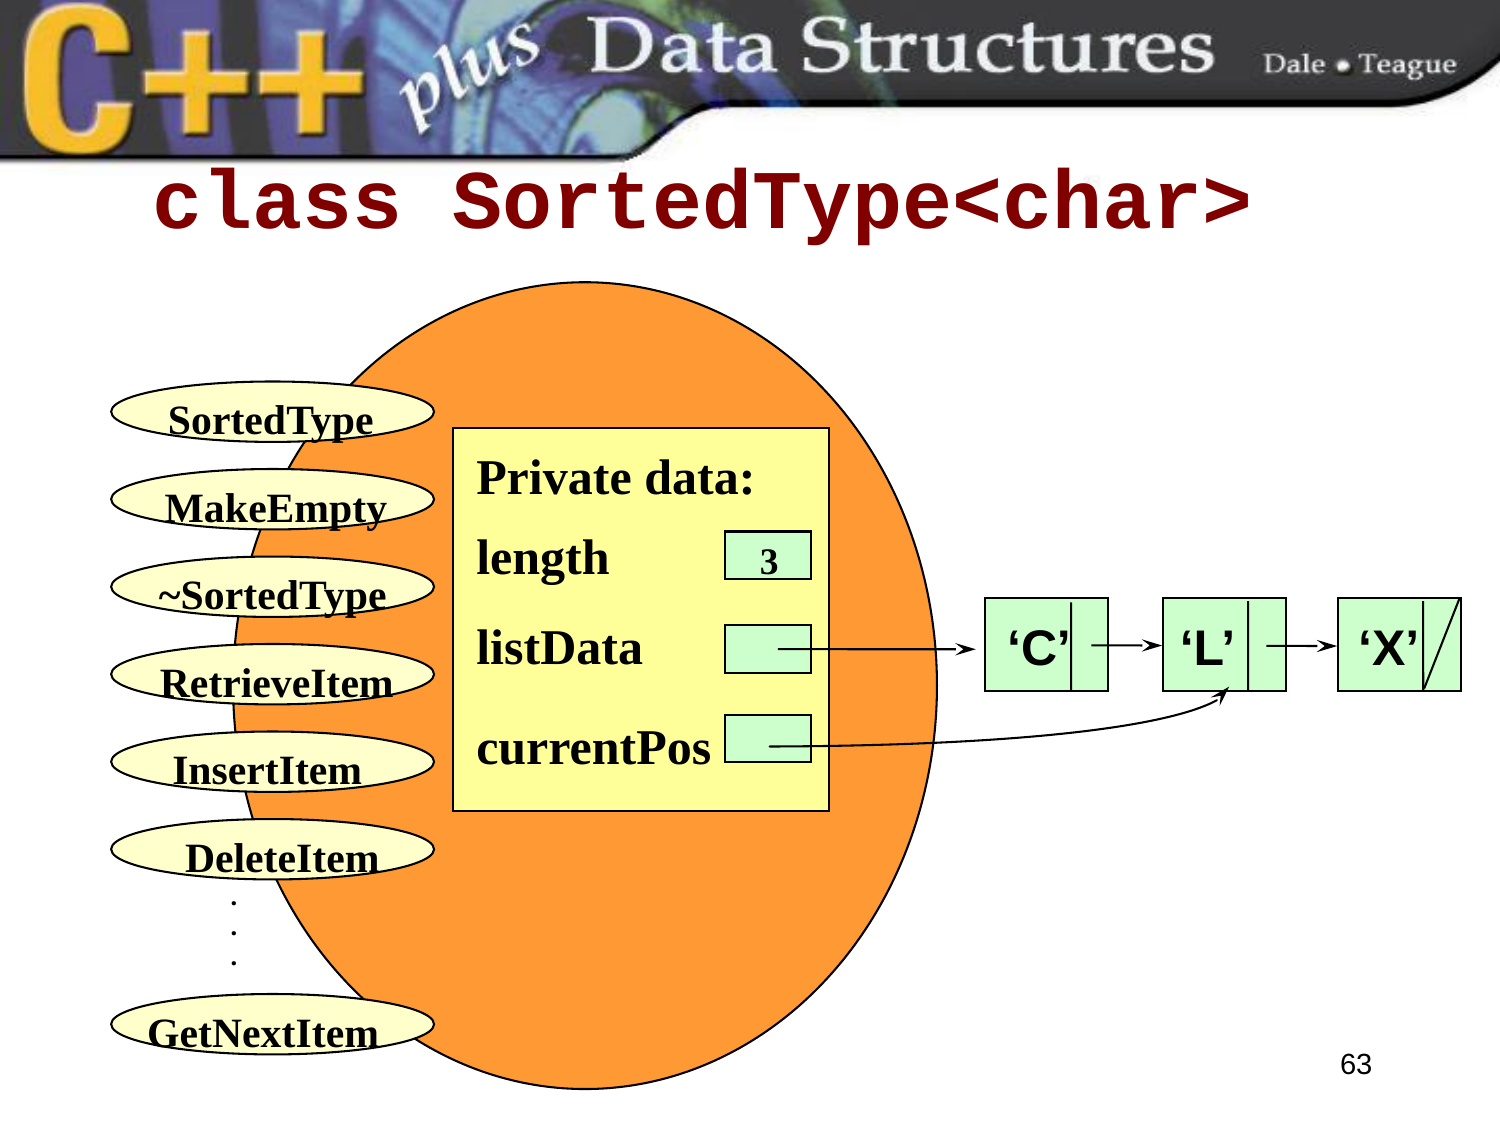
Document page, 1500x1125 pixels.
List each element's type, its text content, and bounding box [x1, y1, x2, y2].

text_box [202, 643, 344, 647]
text_box DeleteItem . . . [169, 822, 395, 997]
text_box [111, 479, 149, 519]
text_box MakeEmpty [149, 472, 403, 538]
text_box Private data: length 3 listData currentPos [461, 436, 794, 832]
text_box [111, 740, 157, 783]
title [11, 36, 1483, 199]
text_box RetrieveItem [144, 647, 410, 713]
text_box [111, 1009, 132, 1040]
text_box [197, 556, 348, 560]
text_box ~SortedType [143, 560, 413, 626]
text_box [390, 390, 435, 433]
text_box [197, 731, 349, 735]
text_box [111, 655, 144, 693]
text_box [410, 658, 435, 691]
text_box [794, 747, 811, 763]
text_box [111, 391, 152, 432]
text_box [196, 381, 349, 385]
text_box [794, 625, 811, 649]
text_box SortedType [152, 385, 390, 451]
text_box [233, 282, 936, 1090]
slide_number 63 [1287, 1024, 1388, 1101]
text_box [111, 568, 143, 605]
text_box [955, 643, 976, 656]
picture [0, 0, 1500, 1125]
text_box [378, 738, 435, 785]
text_box GetNextItem [132, 997, 395, 1063]
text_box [984, 598, 1462, 692]
text_box [830, 650, 937, 686]
text_box InsertItem [157, 735, 378, 801]
text_box [395, 1004, 435, 1044]
text_box [452, 428, 830, 812]
text_box [403, 481, 435, 518]
text_box [756, 686, 1218, 747]
text_box [794, 531, 811, 580]
text_box [413, 571, 435, 602]
text_box [395, 829, 435, 869]
text_box class SortedType<char> [137, 137, 1268, 253]
text_box [794, 650, 811, 674]
text_box [111, 826, 169, 873]
